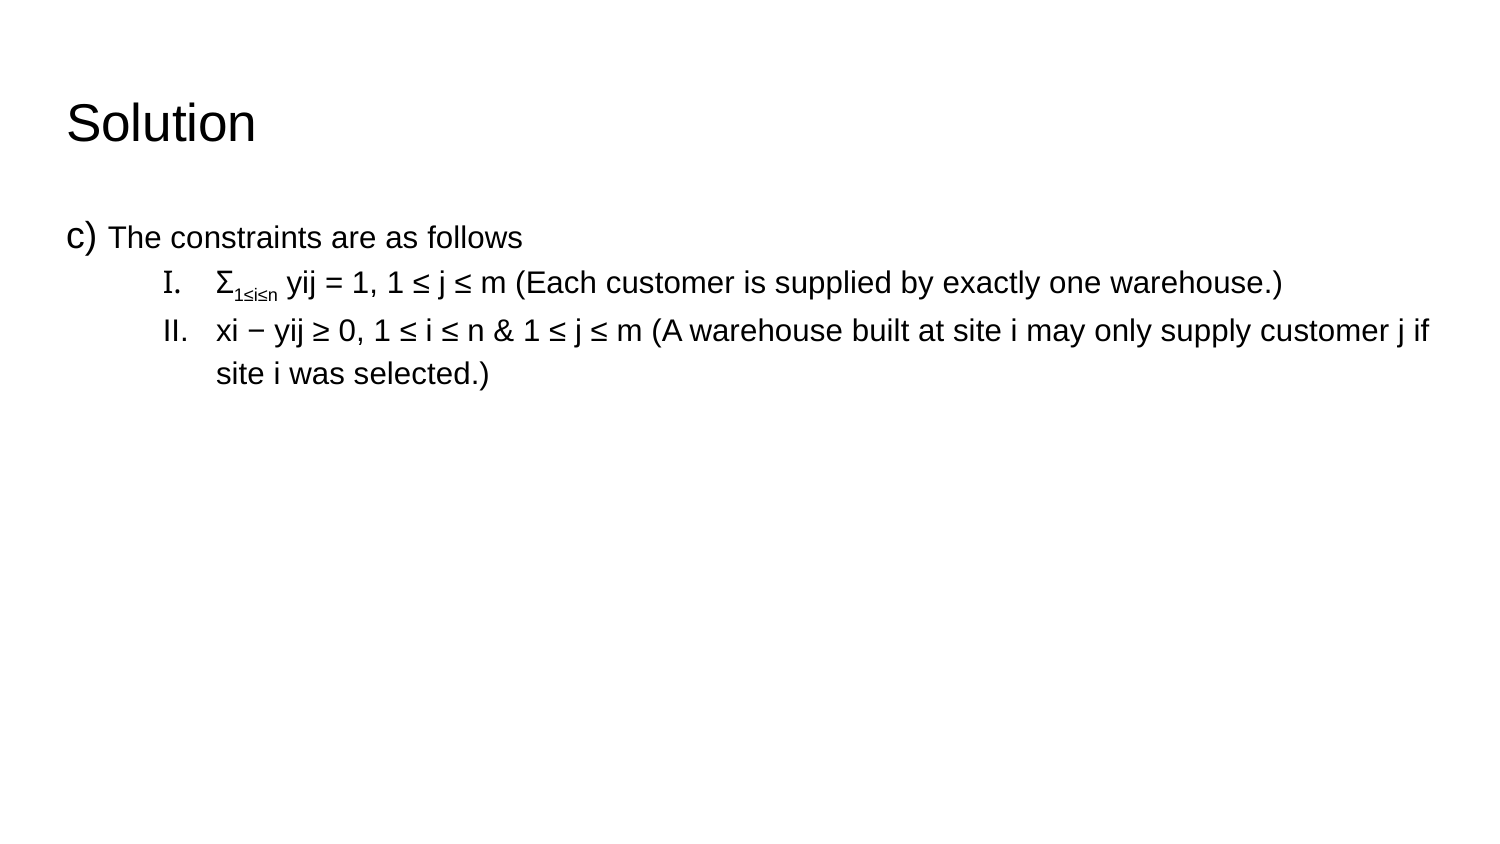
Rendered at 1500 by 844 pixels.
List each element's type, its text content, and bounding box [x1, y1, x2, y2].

title Solution [51, 72, 1449, 167]
list c) The constraints are as follows Σ1≤i≤n yij = 1, 1 ≤ j ≤ m (Each customer is supplied by exactly one warehouse.) xi − yij ≥ 0, 1 ≤ i ≤ n & 1 ≤ j ≤ m (A warehouse built at site i may only supply customer j if site i was selected.) [51, 189, 1449, 750]
